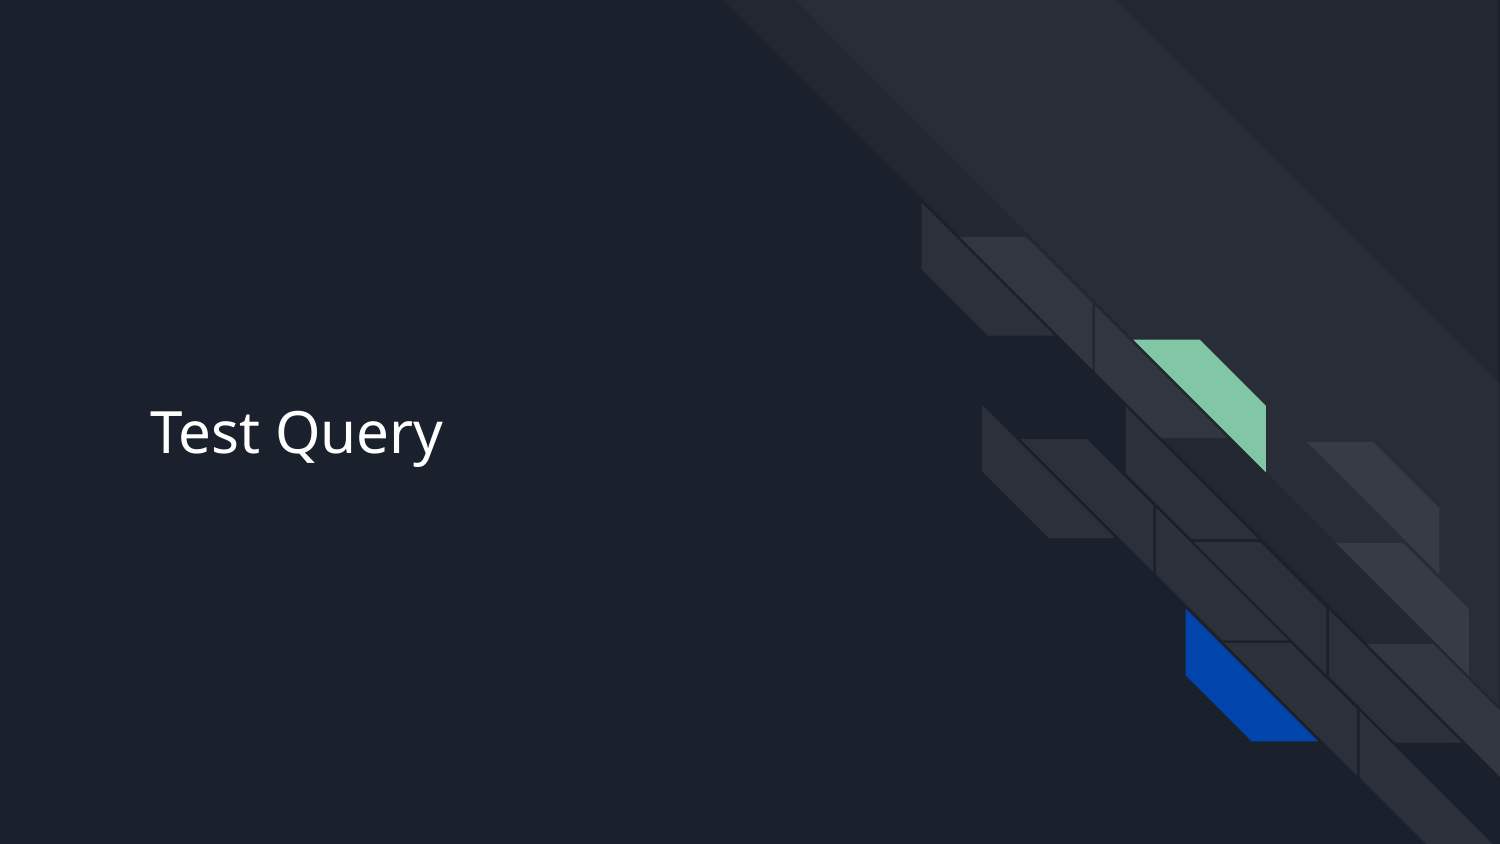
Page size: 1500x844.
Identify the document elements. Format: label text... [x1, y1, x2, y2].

title Test Query [135, 142, 888, 720]
